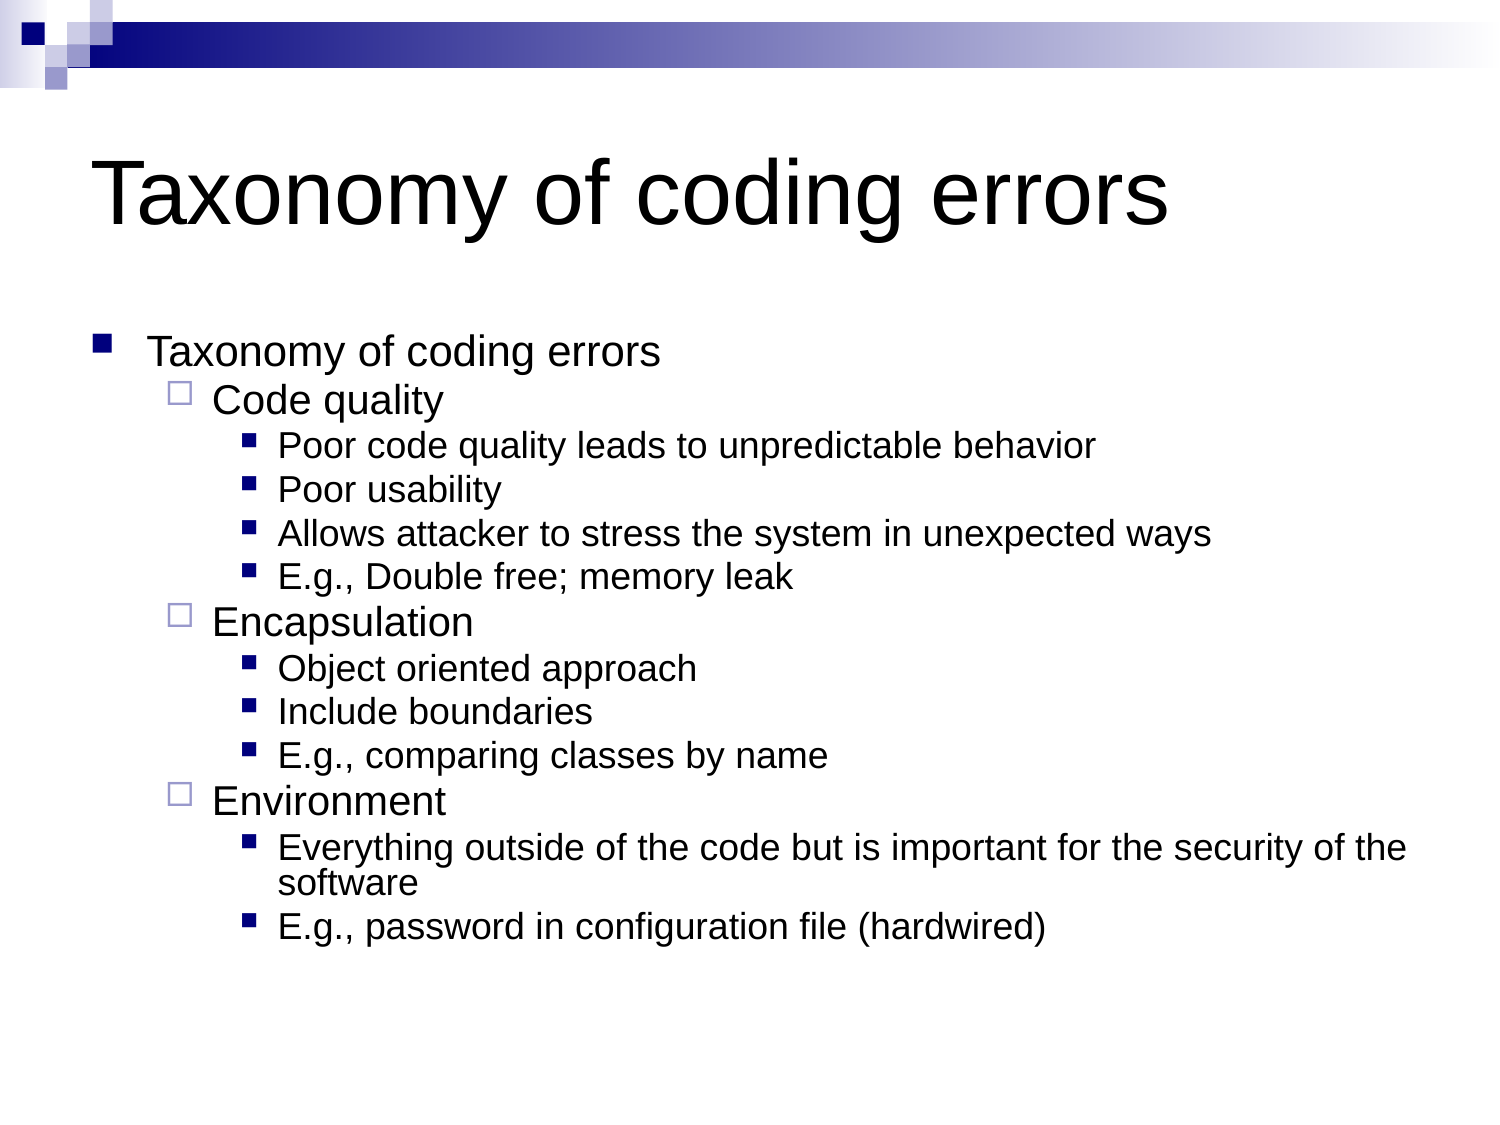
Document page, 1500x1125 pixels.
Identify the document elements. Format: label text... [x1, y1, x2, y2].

title Taxonomy of coding errors [75, 75, 1425, 300]
list Taxonomy of coding errors Code quality Poor code quality leads to unpredictable behavior Poor usability Allows attacker to stress the system in unexpected ways E.g., Double free; memory leak Encapsulation Object oriented approach Include boundaries E.g., comparing classes by name Environment Everything outside of the code but is important for the security of the software E.g., password in configuration file (hardwired) [75, 324, 1425, 963]
